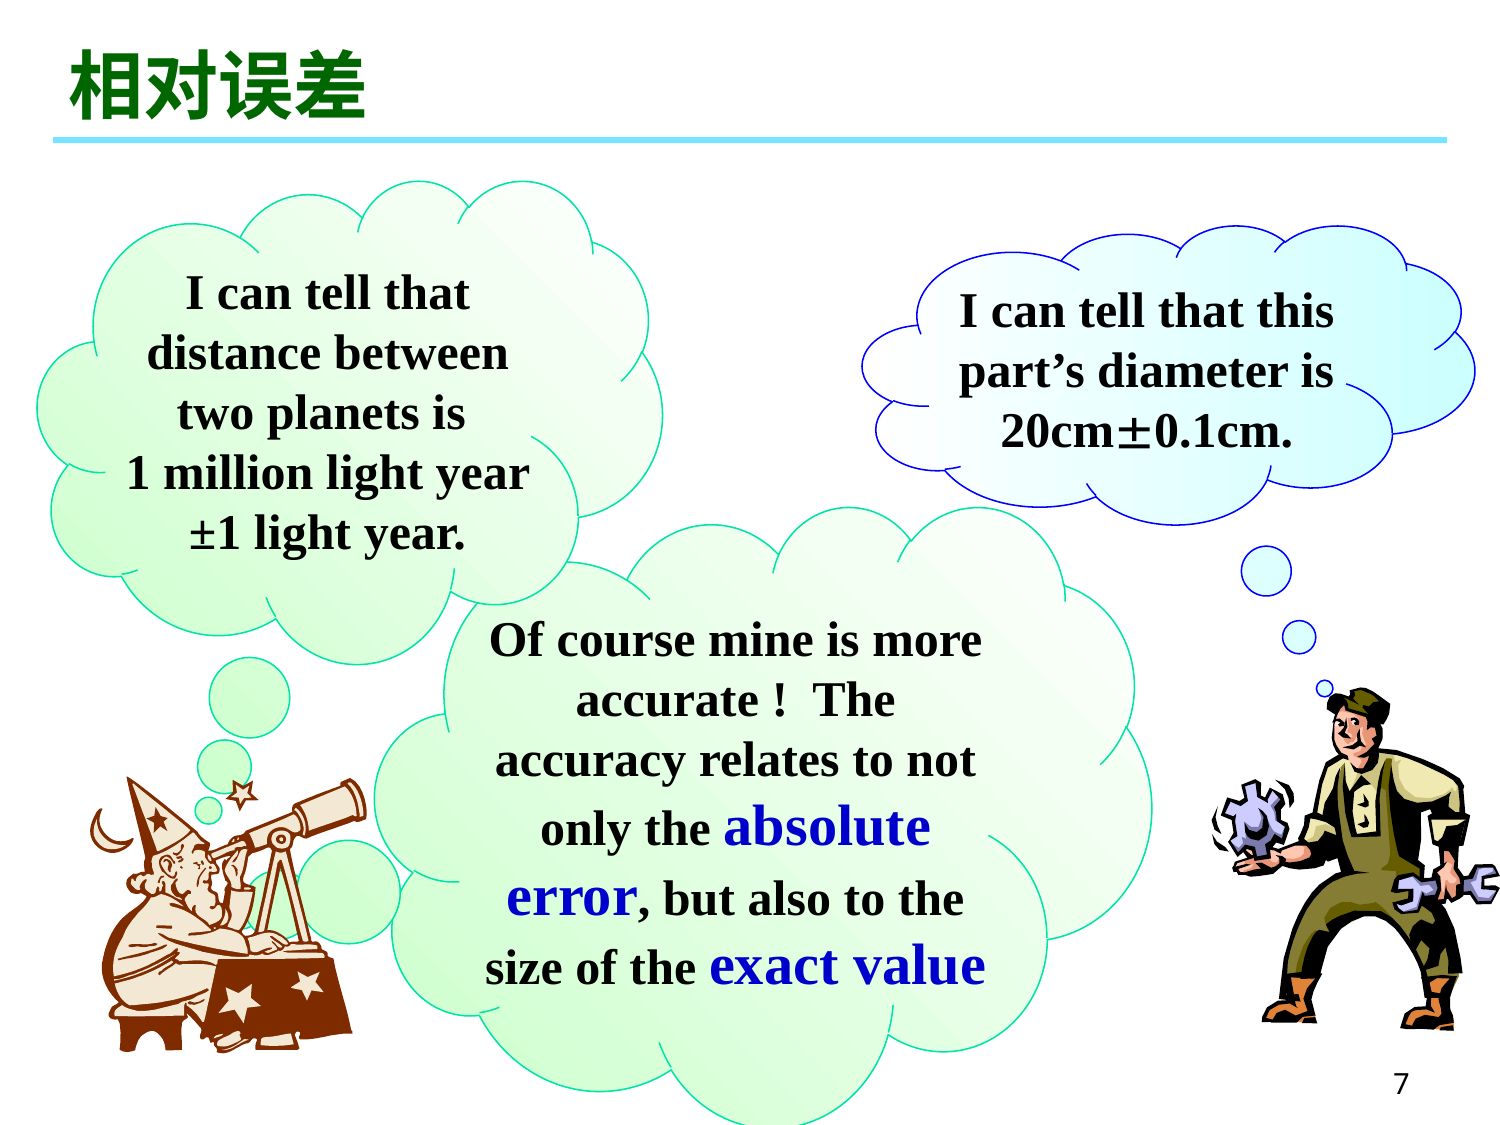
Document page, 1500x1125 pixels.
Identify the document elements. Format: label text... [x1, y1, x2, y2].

text_box I can tell that distance between two planets is 1 million light year ±1 light year. [197, 739, 252, 774]
slide_number 7 [1112, 1037, 1425, 1113]
text_box I can tell that this part’s diameter is 20cm0.1cm. [1241, 546, 1292, 596]
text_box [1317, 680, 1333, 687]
text_box I can tell that this part’s diameter is 20cm0.1cm. [861, 226, 1475, 526]
picture [87, 774, 369, 1057]
text_box I can tell that distance between two planets is 1 million light year ±1 light year. [36, 181, 663, 665]
text_box I can tell that this part’s diameter is 20cm0.1cm. [1282, 620, 1316, 654]
text_box I can tell that distance between two planets is 1 million light year ±1 light year. [209, 657, 290, 738]
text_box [1211, 687, 1500, 1031]
title 相对误差 [53, 0, 904, 137]
text_box Of course mine is more accurate ! The accuracy relates to not only the absolute error, but also to the size of the exact value [369, 507, 1152, 1125]
